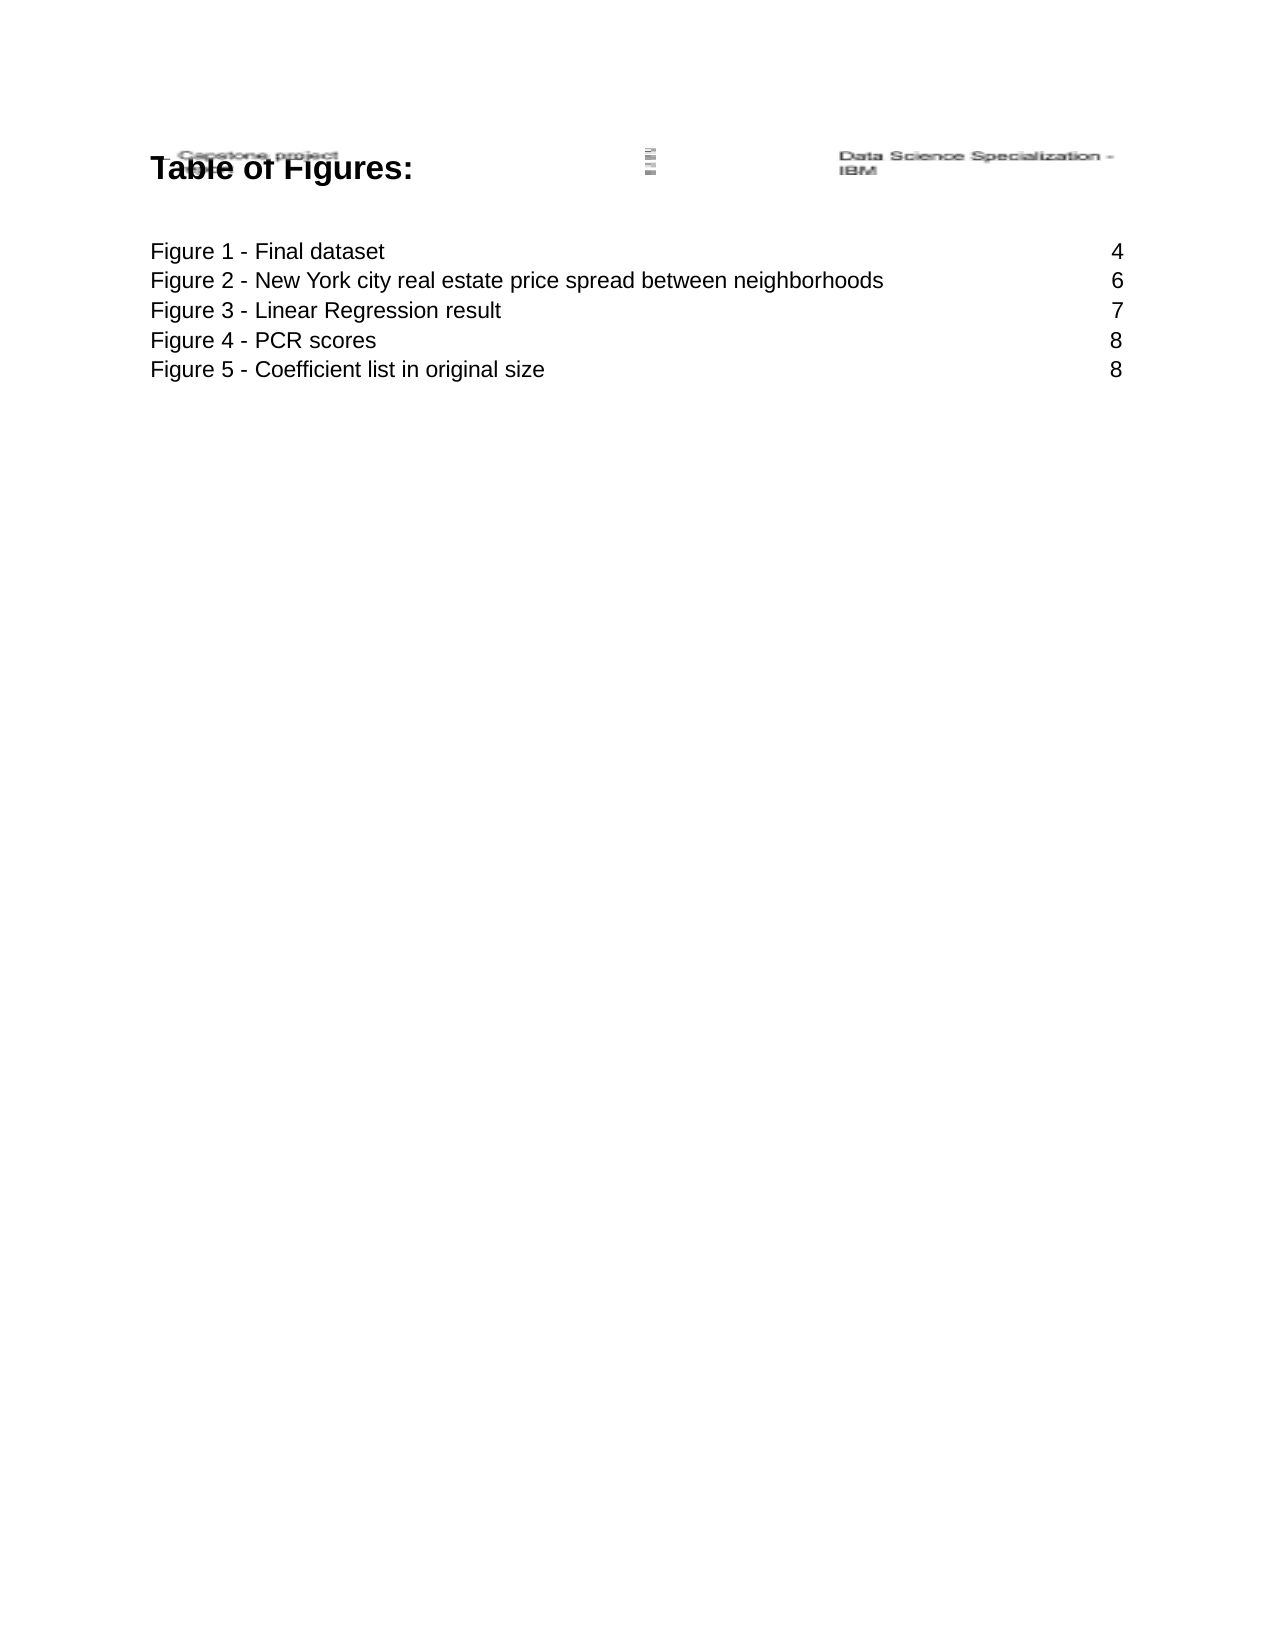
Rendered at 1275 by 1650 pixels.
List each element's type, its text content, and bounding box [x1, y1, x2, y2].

text_box [824, 151, 1146, 175]
text_box [628, 148, 680, 175]
text_box Figure 1 - Final dataset Figure 2 - New York city real estate price spread between neighborhoods Figure 3 - Linear Regression result Figure 4 - PCR scores Figure 5 - Coefficient list in original size [148, 232, 894, 383]
text_box Table of Figures: [148, 144, 422, 187]
text_box 4 6 7 8 8 [1107, 232, 1127, 383]
text_box [163, 145, 388, 175]
